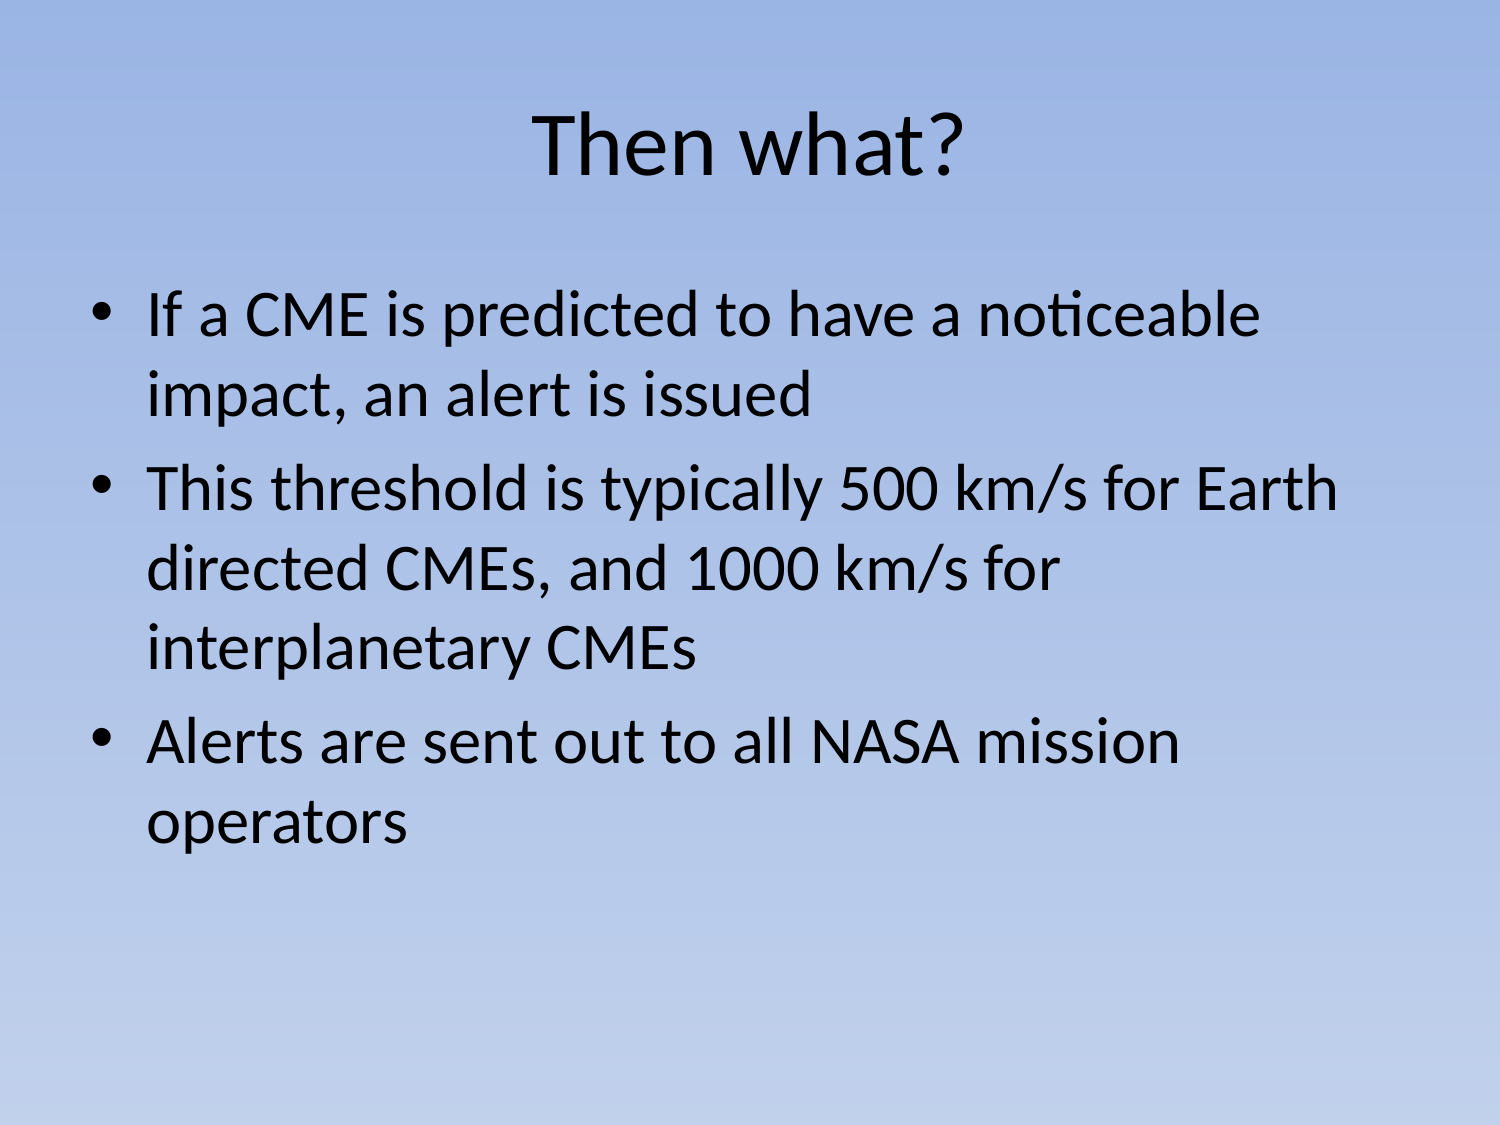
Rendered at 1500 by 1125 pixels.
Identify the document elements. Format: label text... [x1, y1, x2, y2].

title Then what? [75, 45, 1425, 233]
list If a CME is predicted to have a noticeable impact, an alert is issued This threshold is typically 500 km/s for Earth directed CMEs, and 1000 km/s for interplanetary CMEs Alerts are sent out to all NASA mission operators [75, 262, 1425, 1005]
